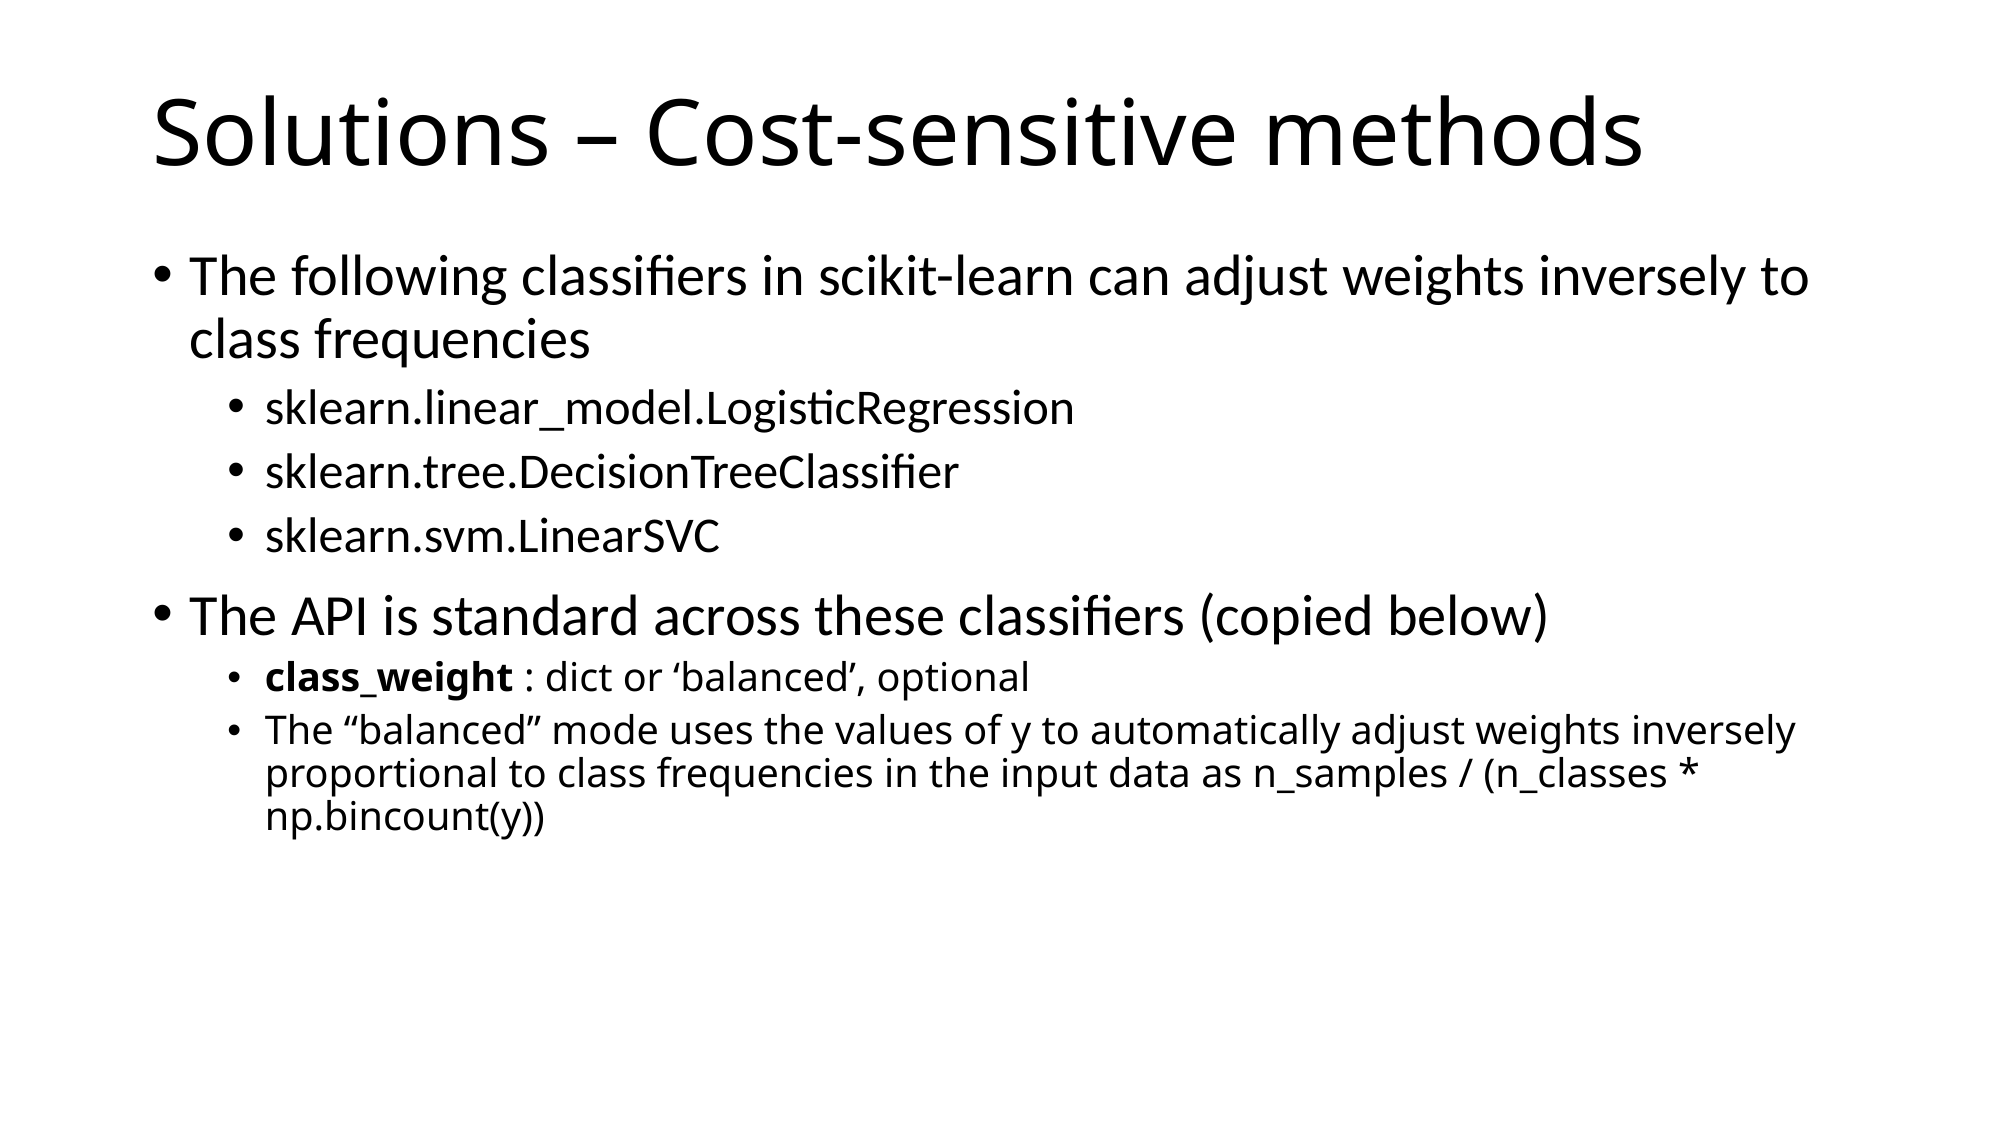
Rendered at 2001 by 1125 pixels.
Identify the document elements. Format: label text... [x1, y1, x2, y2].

title Solutions – Cost-sensitive methods [137, 59, 1863, 213]
list The following classifiers in scikit-learn can adjust weights inversely to class frequencies sklearn.linear_model.LogisticRegression sklearn.tree.DecisionTreeClassifier sklearn.svm.LinearSVC The API is standard across these classifiers (copied below) class_weight : dict or ‘balanced’, optional The “balanced” mode uses the values of y to automatically adjust weights inversely proportional to class frequencies in the input data as n_samples / (n_classes * np.bincount(y)) [137, 237, 1863, 1014]
